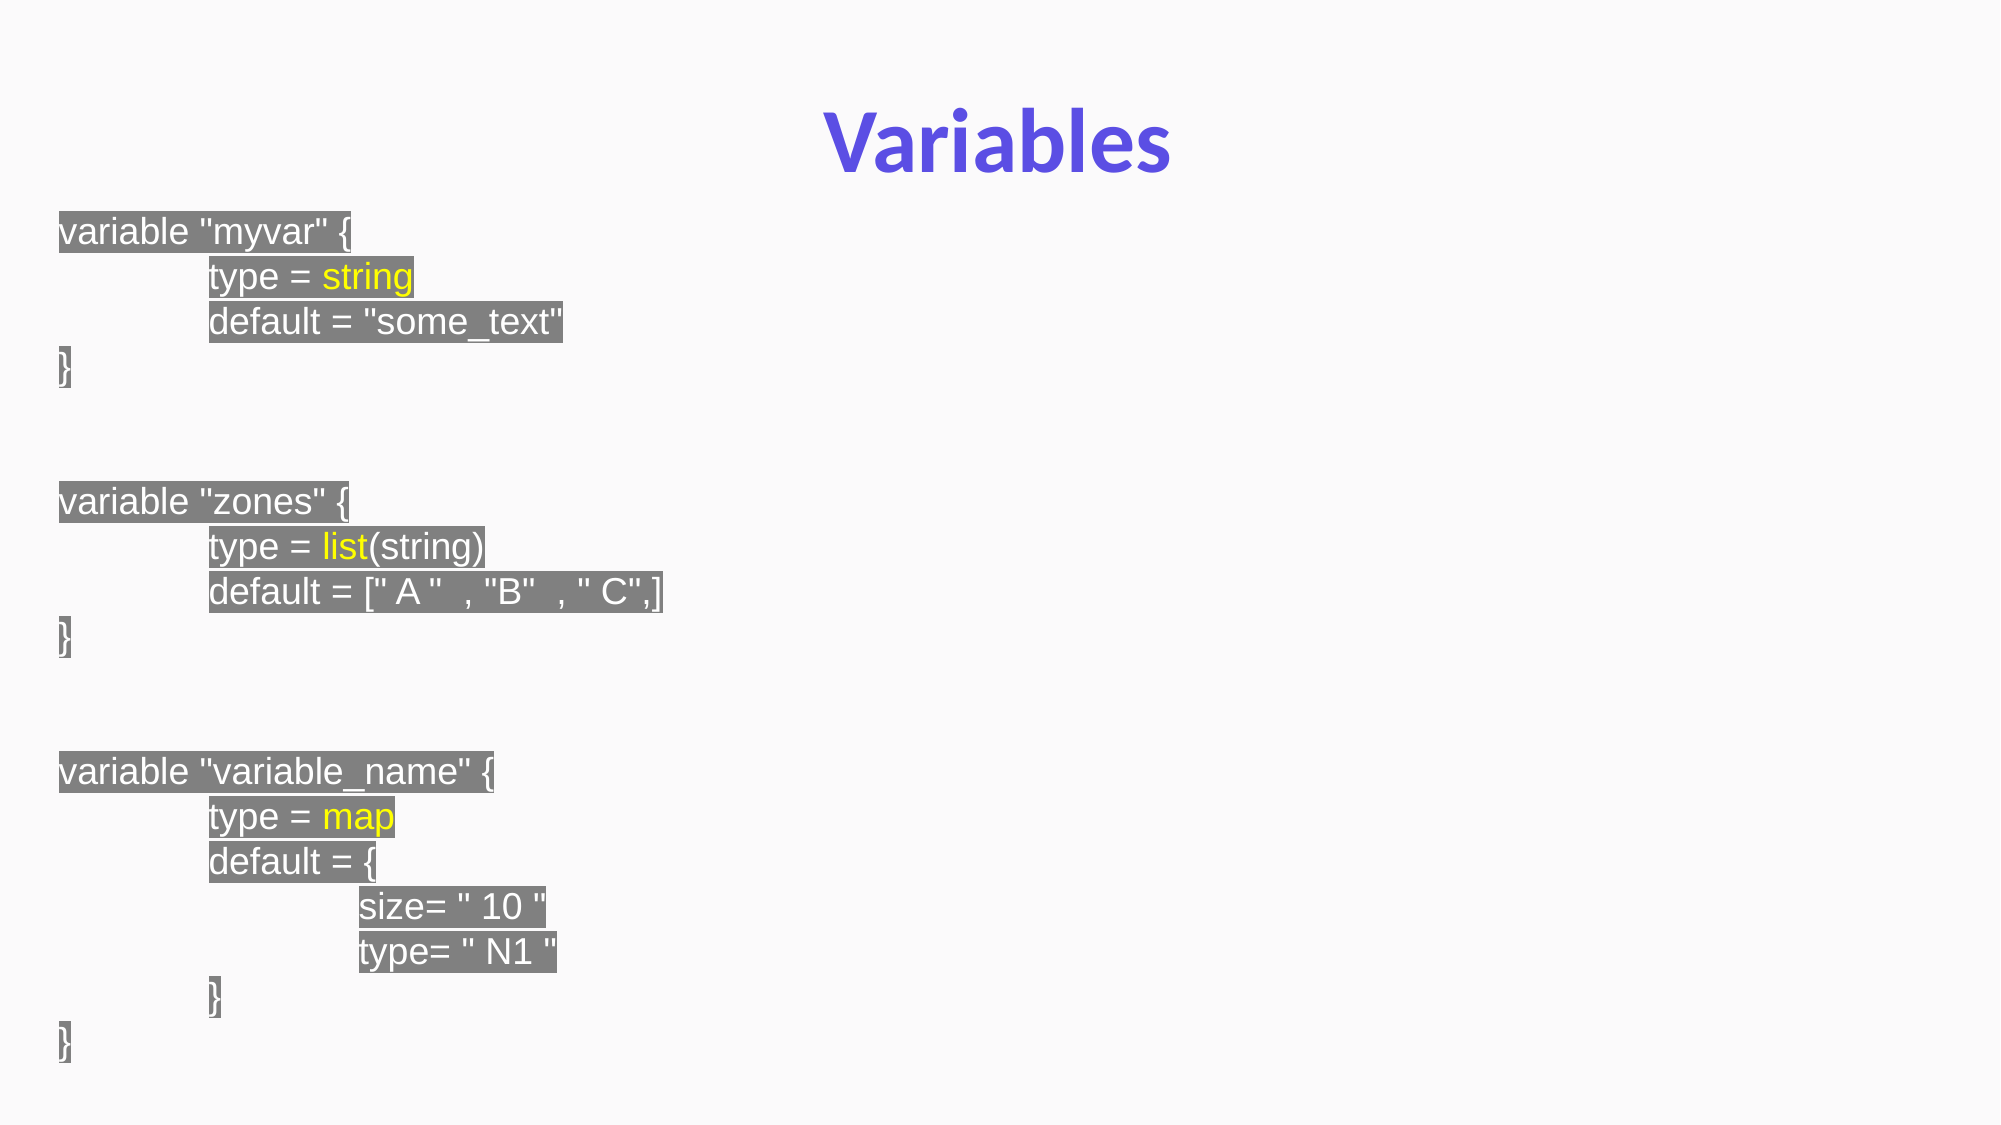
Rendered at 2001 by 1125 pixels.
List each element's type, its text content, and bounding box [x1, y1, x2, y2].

text_box variable "myvar" { type = string default = "some_text" } variable "zones" { type = list(string) default = [" A " , "B" , " C",] } variable "variable_name" { type = map default = { size= " 10 " type= " N1 " } } [43, 199, 1500, 1110]
text_box Variables [0, 73, 1998, 199]
